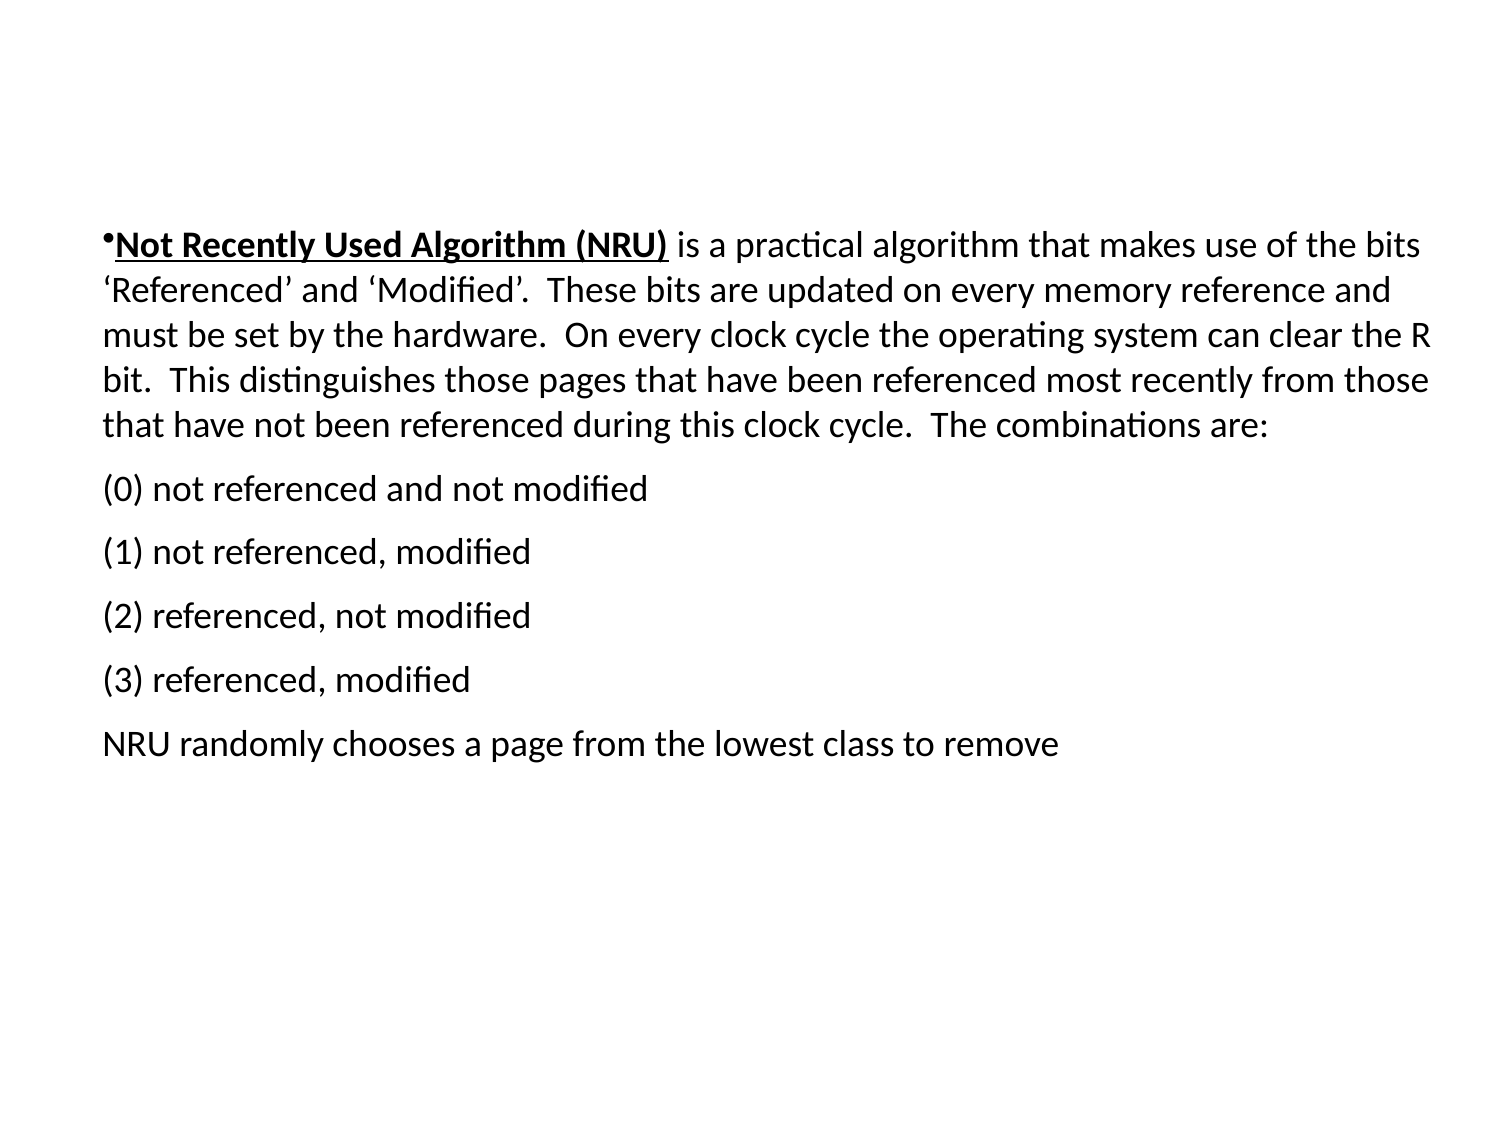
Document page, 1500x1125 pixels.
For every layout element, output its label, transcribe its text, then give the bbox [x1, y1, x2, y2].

text_box Not Recently Used Algorithm (NRU) is a practical algorithm that makes use of the bits ‘Referenced’ and ‘Modified’. These bits are updated on every memory reference and must be set by the hardware. On every clock cycle the operating system can clear the R bit. This distinguishes those pages that have been referenced most recently from those that have not been referenced during this clock cycle. The combinations are: (0) not referenced and not modified (1) not referenced, modified (2) referenced, not modified (3) referenced, modified NRU randomly chooses a page from the lowest class to remove [87, 212, 1450, 772]
